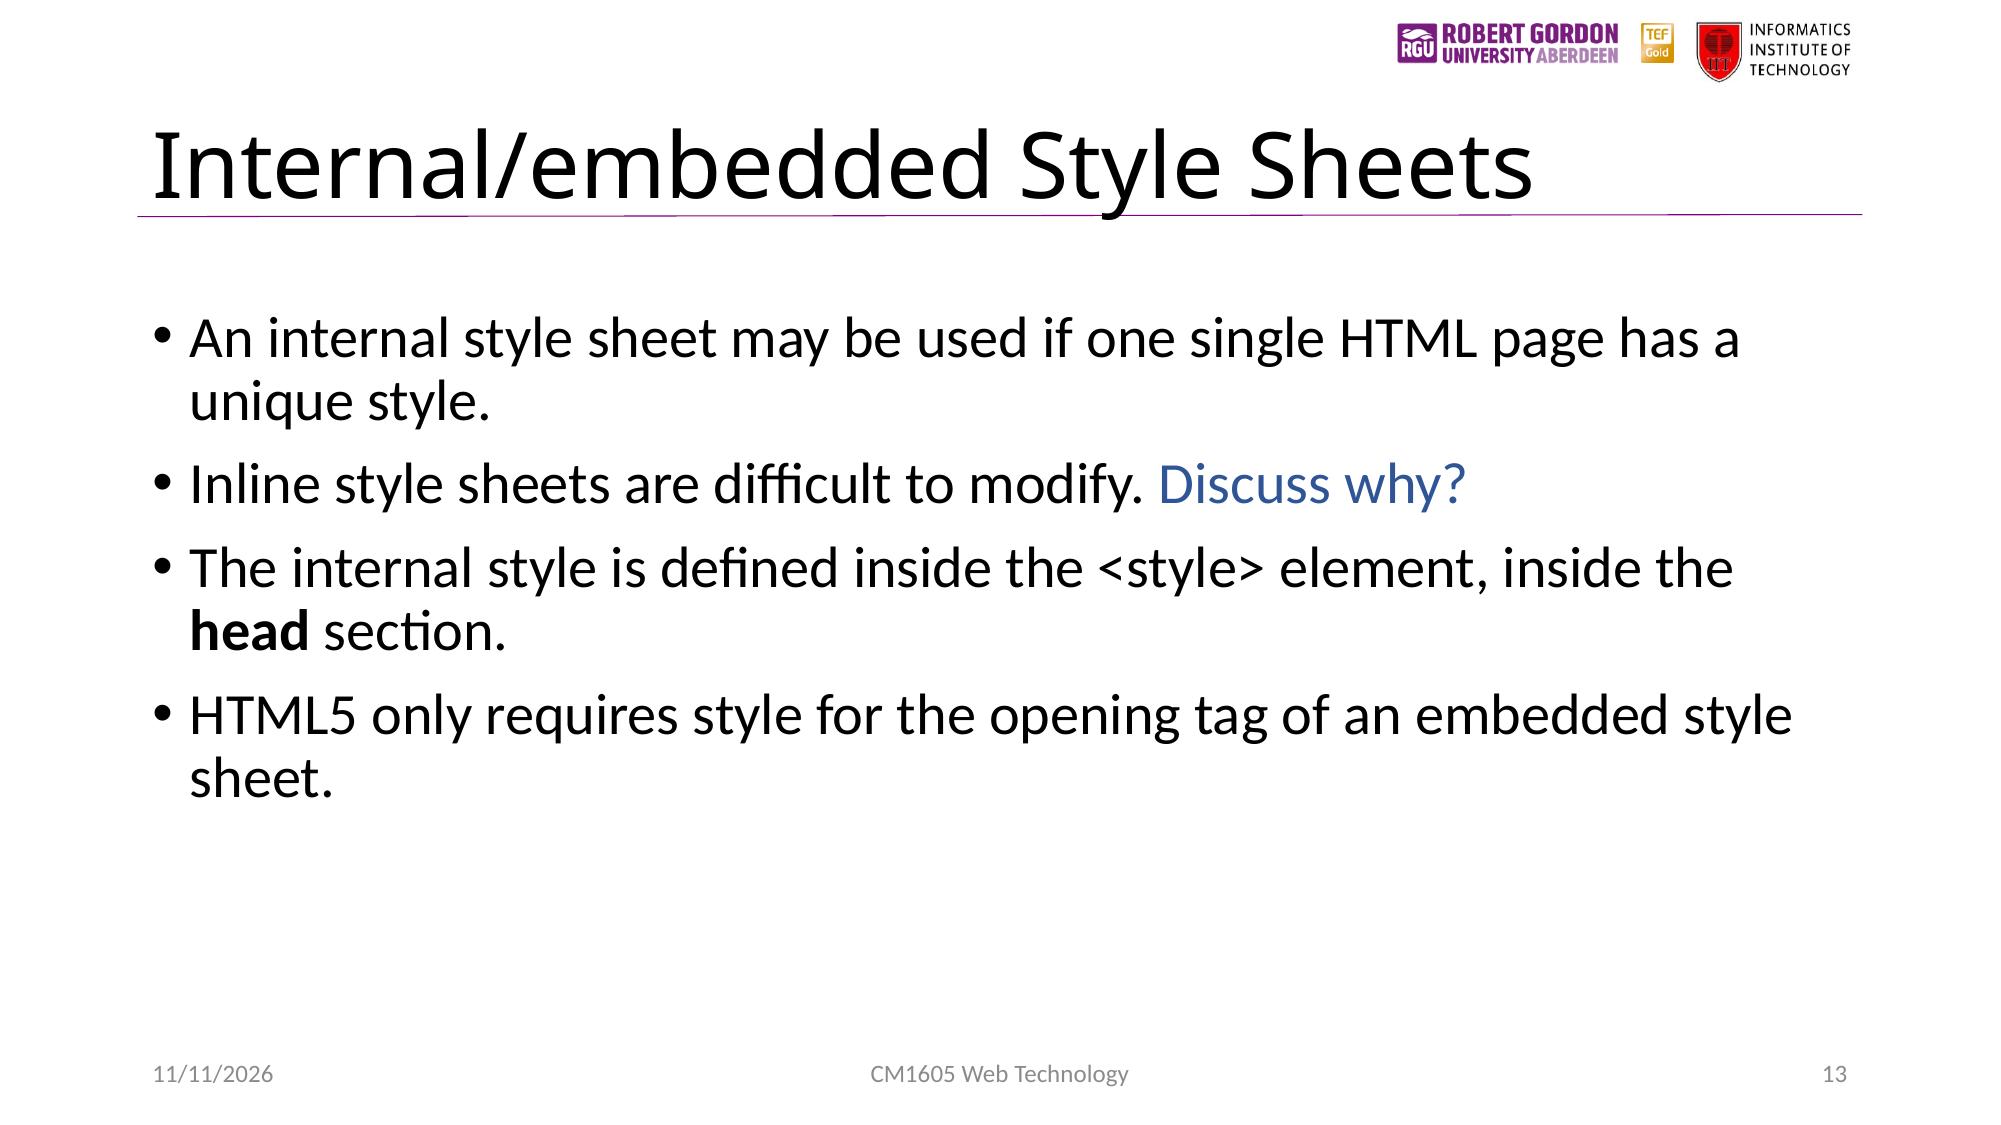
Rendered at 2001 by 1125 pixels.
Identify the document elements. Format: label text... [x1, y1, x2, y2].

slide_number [137, 1042, 588, 1103]
slide_number 13 [1412, 1042, 1863, 1103]
picture [1388, 5, 1863, 59]
list An internal style sheet may be used if one single HTML page has a unique style. Inline style sheets are difficult to modify. Discuss why? The internal style is defined inside the <style> element, inside the head section. HTML5 only requires style for the opening tag of an embedded style sheet. [137, 299, 1863, 1014]
title Internal/embedded Style Sheets [137, 59, 1863, 278]
footer CM1605 Web Technology [662, 1042, 1338, 1103]
